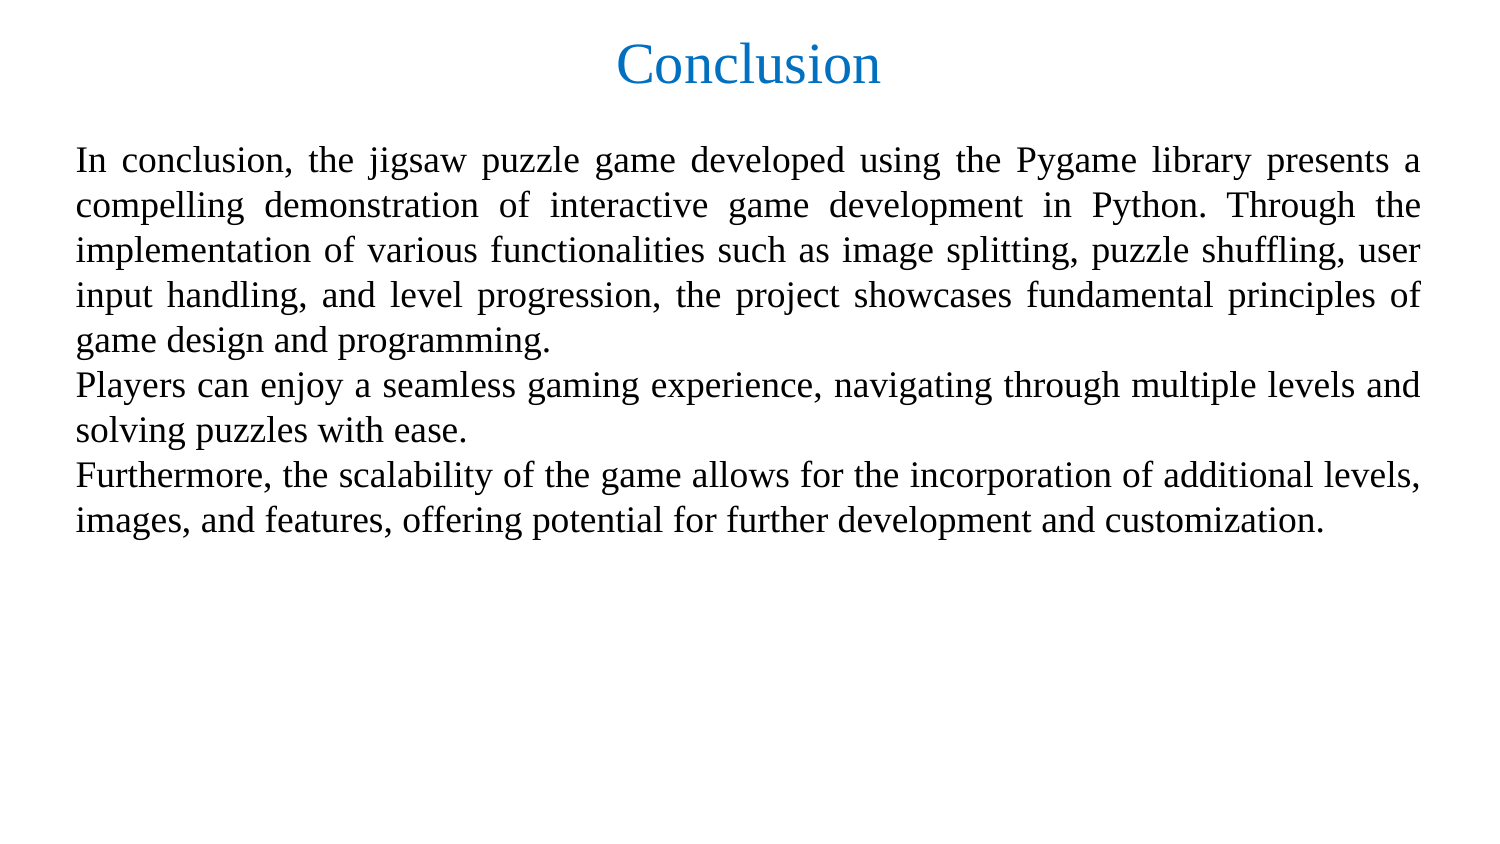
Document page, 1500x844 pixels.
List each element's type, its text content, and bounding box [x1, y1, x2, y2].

title Conclusion [50, 9, 1449, 104]
text_box In conclusion, the jigsaw puzzle game developed using the Pygame library presents a compelling demonstration of interactive game development in Python. Through the implementation of various functionalities such as image splitting, puzzle shuffling, user input handling, and level progression, the project showcases fundamental principles of game design and programming. Players can enjoy a seamless gaming experience, navigating through multiple levels and solving puzzles with ease. Furthermore, the scalability of the game allows for the incorporation of additional levels, images, and features, offering potential for further development and customization. [60, 119, 1438, 724]
